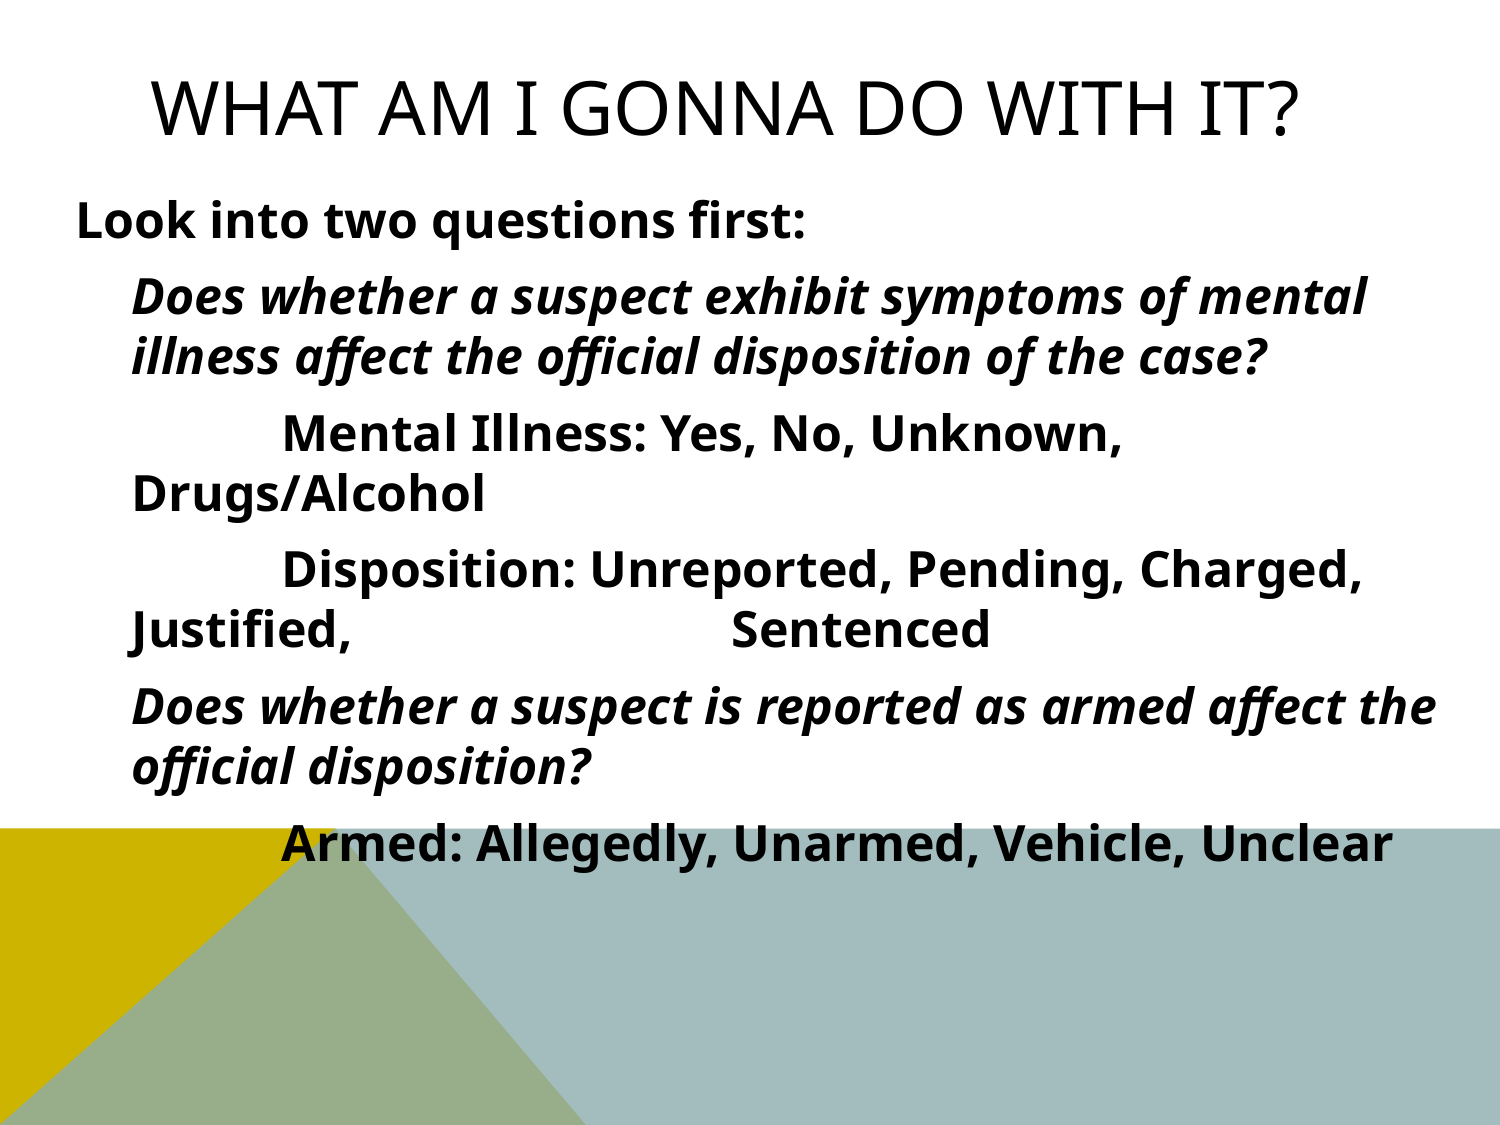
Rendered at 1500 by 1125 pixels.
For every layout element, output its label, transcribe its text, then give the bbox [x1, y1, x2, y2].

title What Am I GOnnA Do With it? [135, 60, 1369, 150]
list Look into two questions first: Does whether a suspect exhibit symptoms of mental illness affect the official disposition of the case? Mental Illness: Yes, No, Unknown, Drugs/Alcohol Disposition: Unreported, Pending, Charged, Justified, Sentenced Does whether a suspect is reported as armed affect the official disposition? Armed: Allegedly, Unarmed, Vehicle, Unclear [60, 180, 1500, 768]
